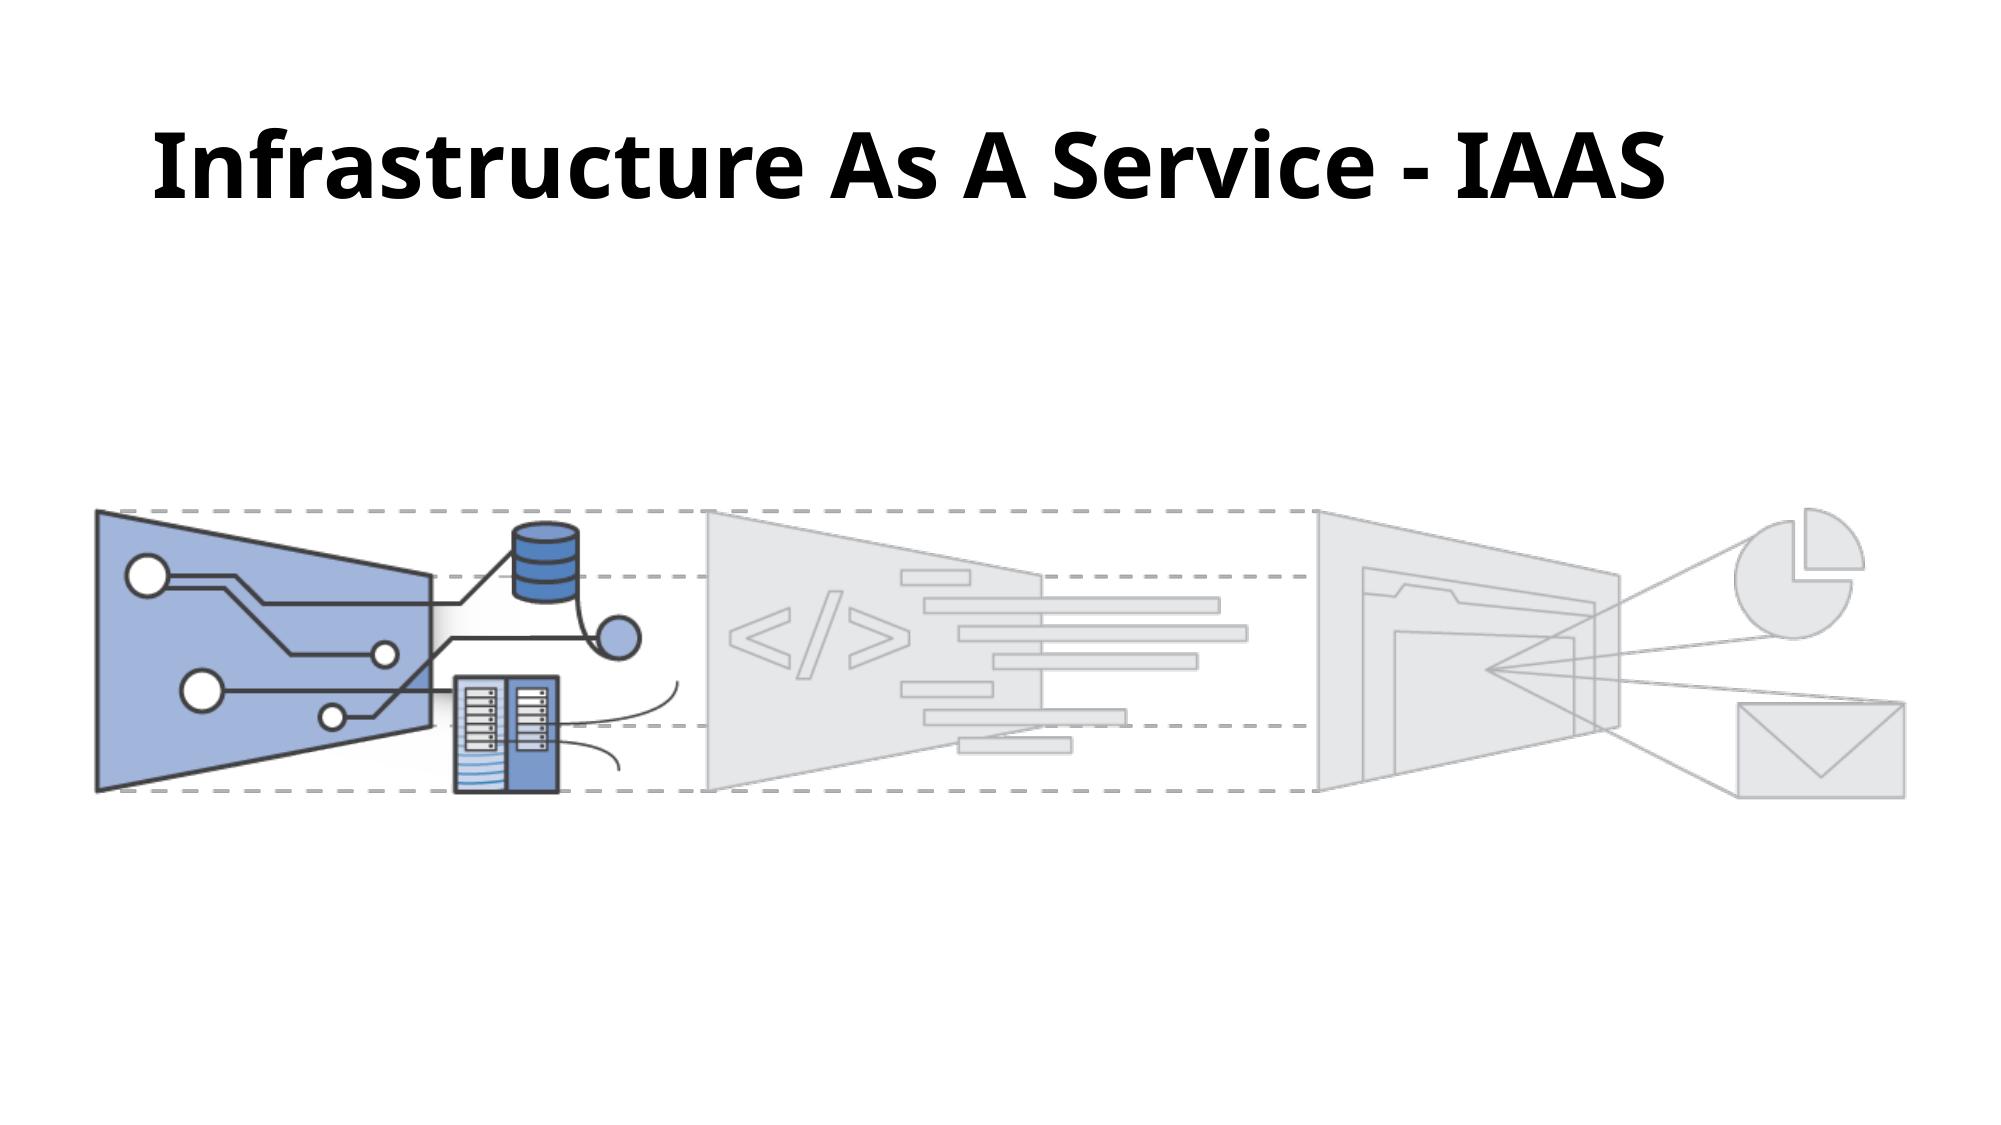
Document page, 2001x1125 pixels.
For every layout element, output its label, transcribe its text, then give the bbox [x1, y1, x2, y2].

title Infrastructure As A Service - IAAS [137, 59, 1863, 278]
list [81, 496, 1913, 807]
